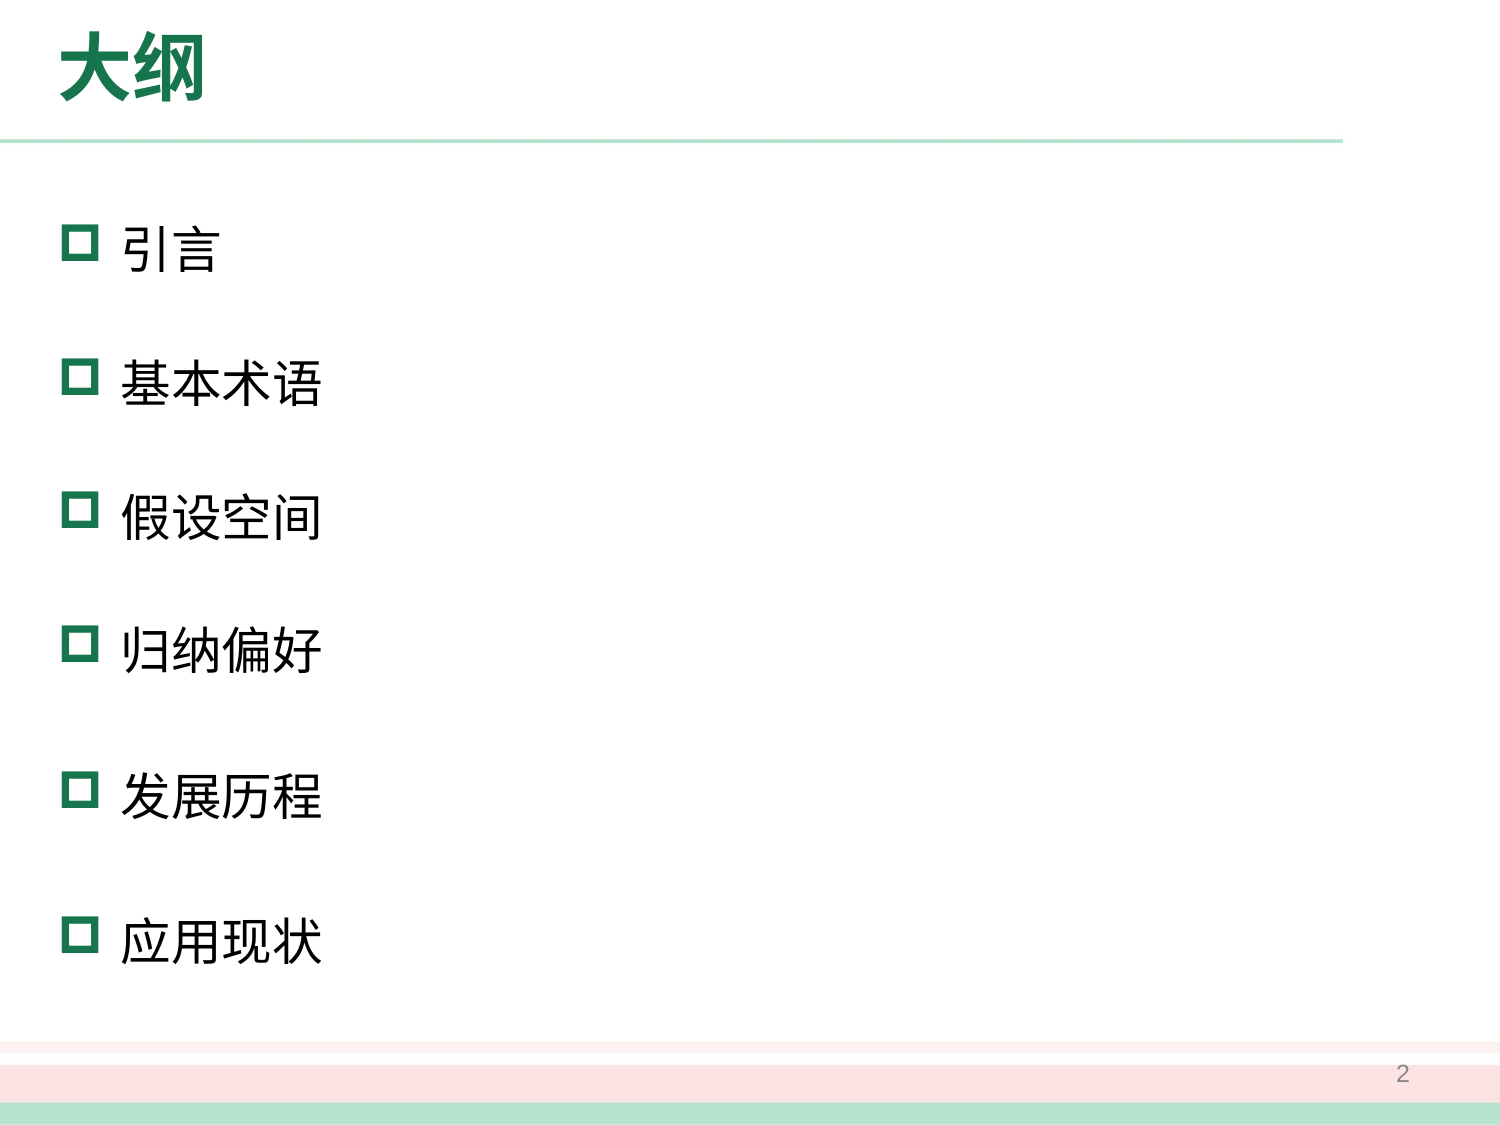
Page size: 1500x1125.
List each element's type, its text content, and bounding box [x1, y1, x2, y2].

list 引言 基本术语 假设空间 归纳偏好 发展历程 应用现状 [42, 138, 1457, 987]
picture [0, 0, 1500, 1125]
title 大纲 [42, 7, 1337, 135]
slide_number 2 [1074, 1042, 1425, 1103]
